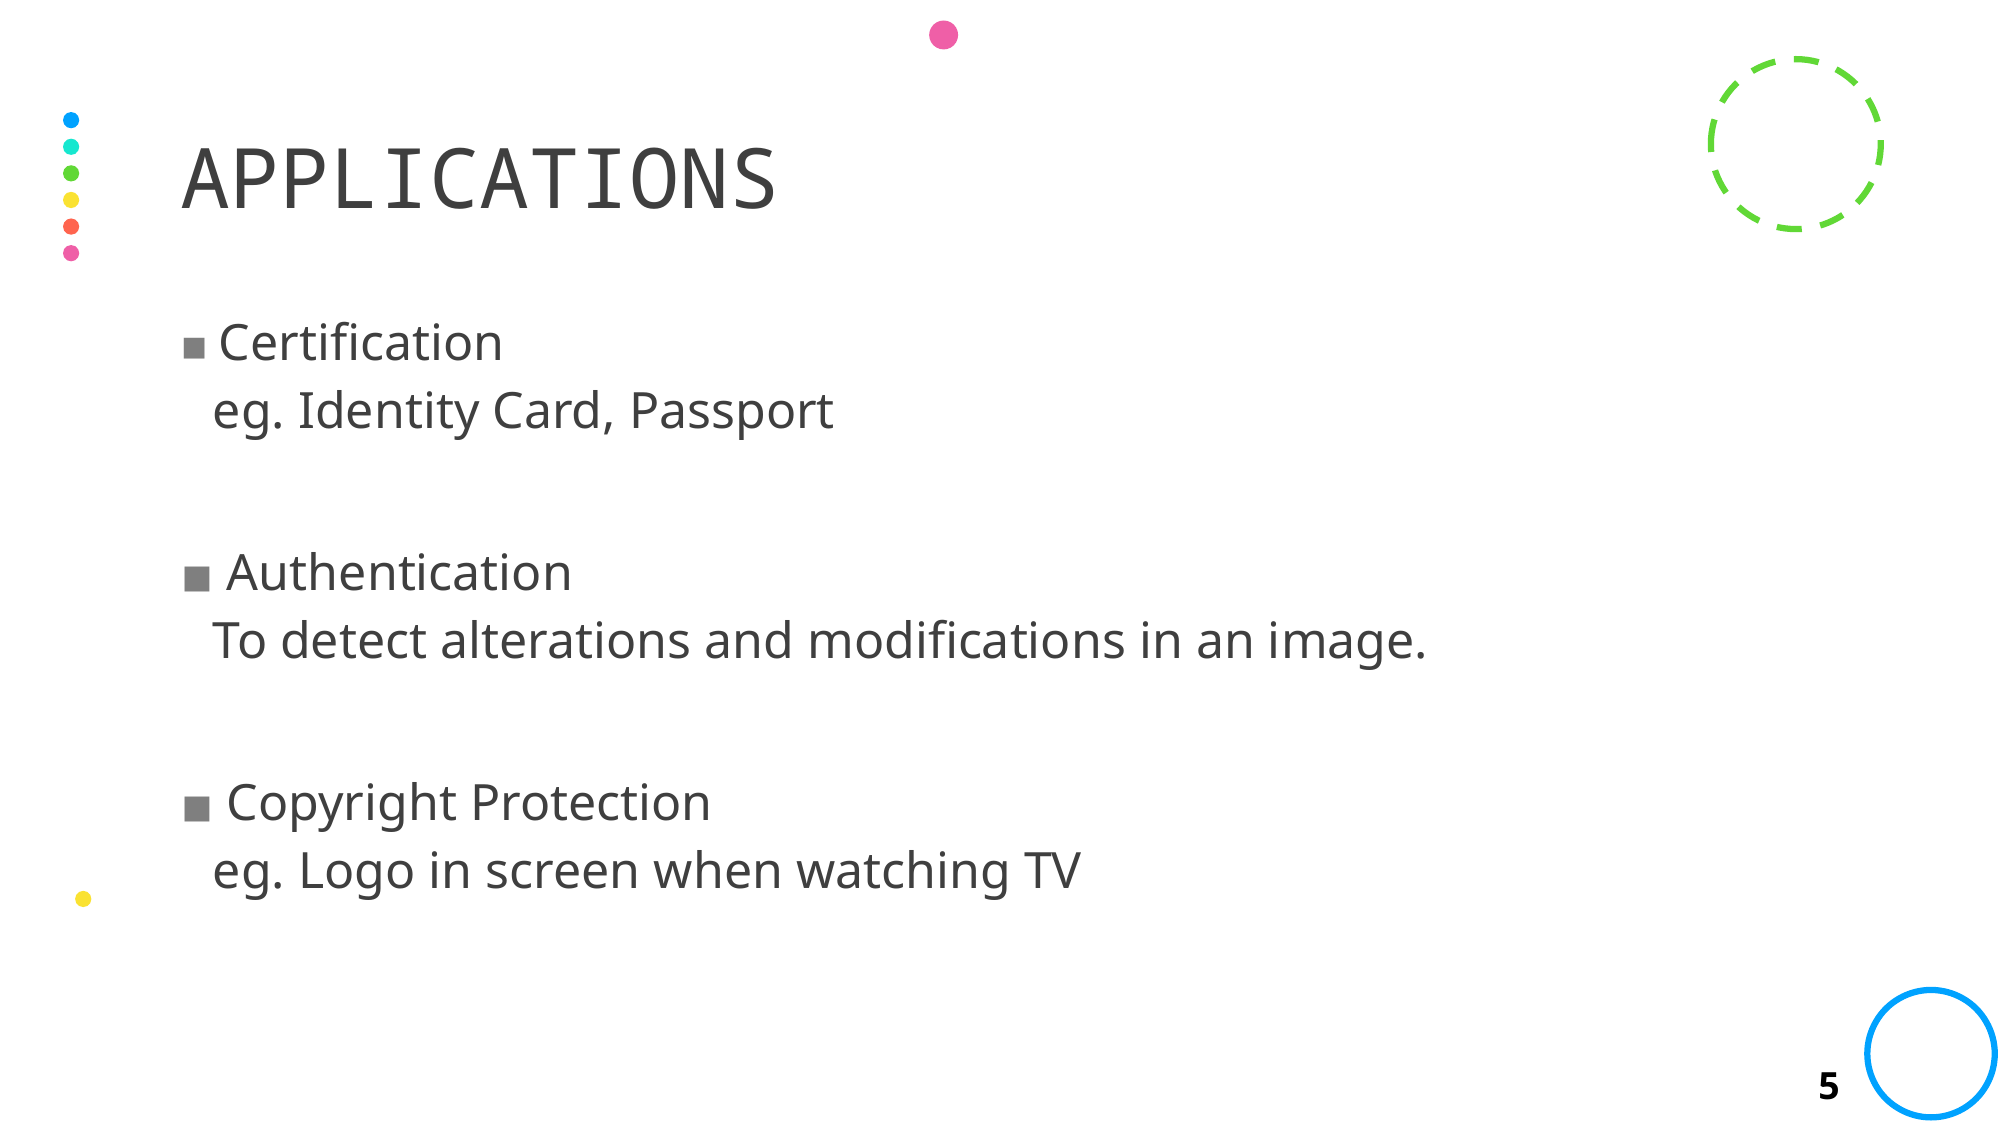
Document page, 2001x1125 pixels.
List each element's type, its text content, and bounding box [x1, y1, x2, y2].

title APPLICATIONS [180, 69, 1830, 294]
slide_number 5 [1803, 1057, 1932, 1118]
list Certification eg. Identity Card, Passport Authentication To detect alterations and modifications in an image. Copyright Protection eg. Logo in screen when watching TV [180, 302, 1830, 963]
